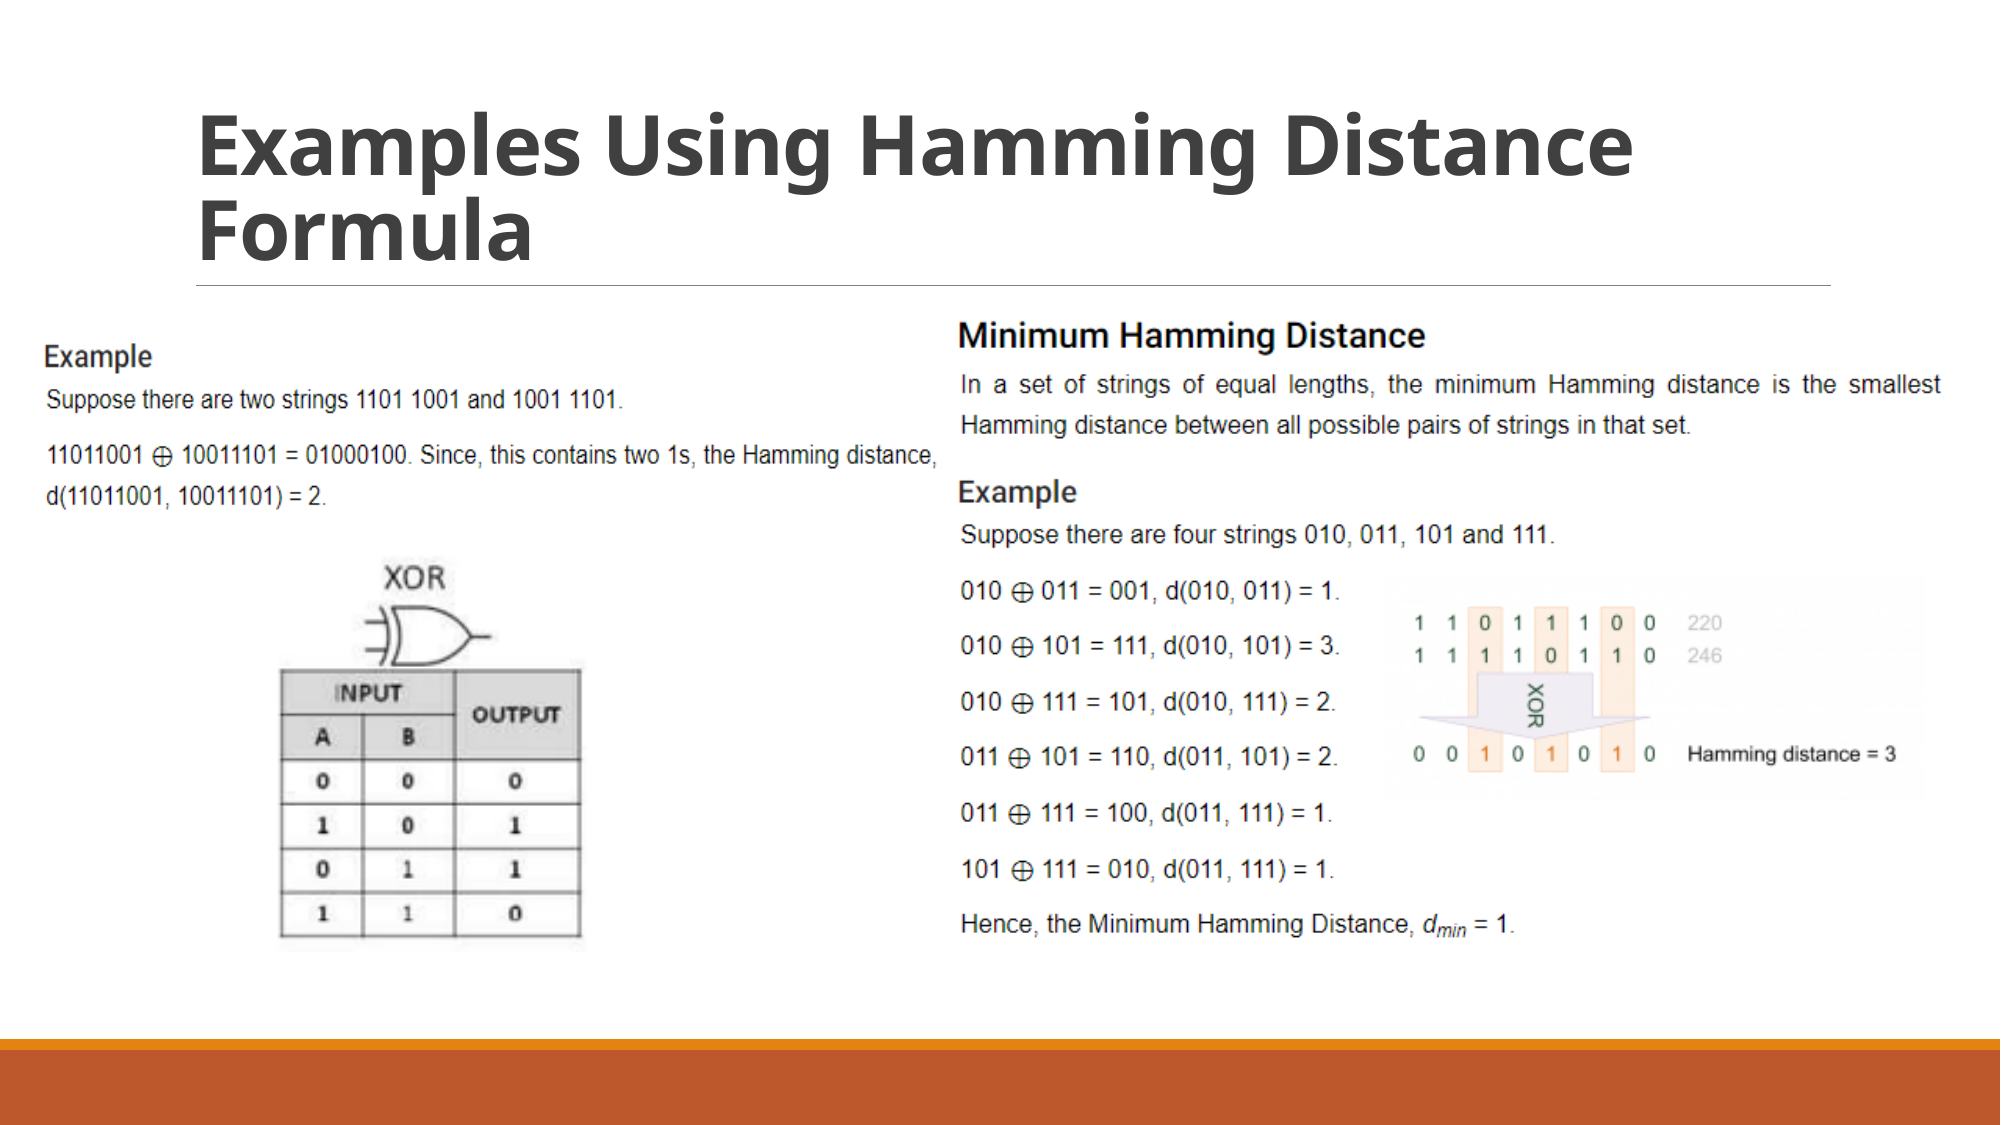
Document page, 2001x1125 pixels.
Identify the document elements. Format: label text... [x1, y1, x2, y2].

title Examples Using Hamming Distance Formula [180, 47, 1830, 285]
picture [957, 311, 1977, 948]
picture [271, 554, 595, 952]
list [26, 311, 956, 551]
